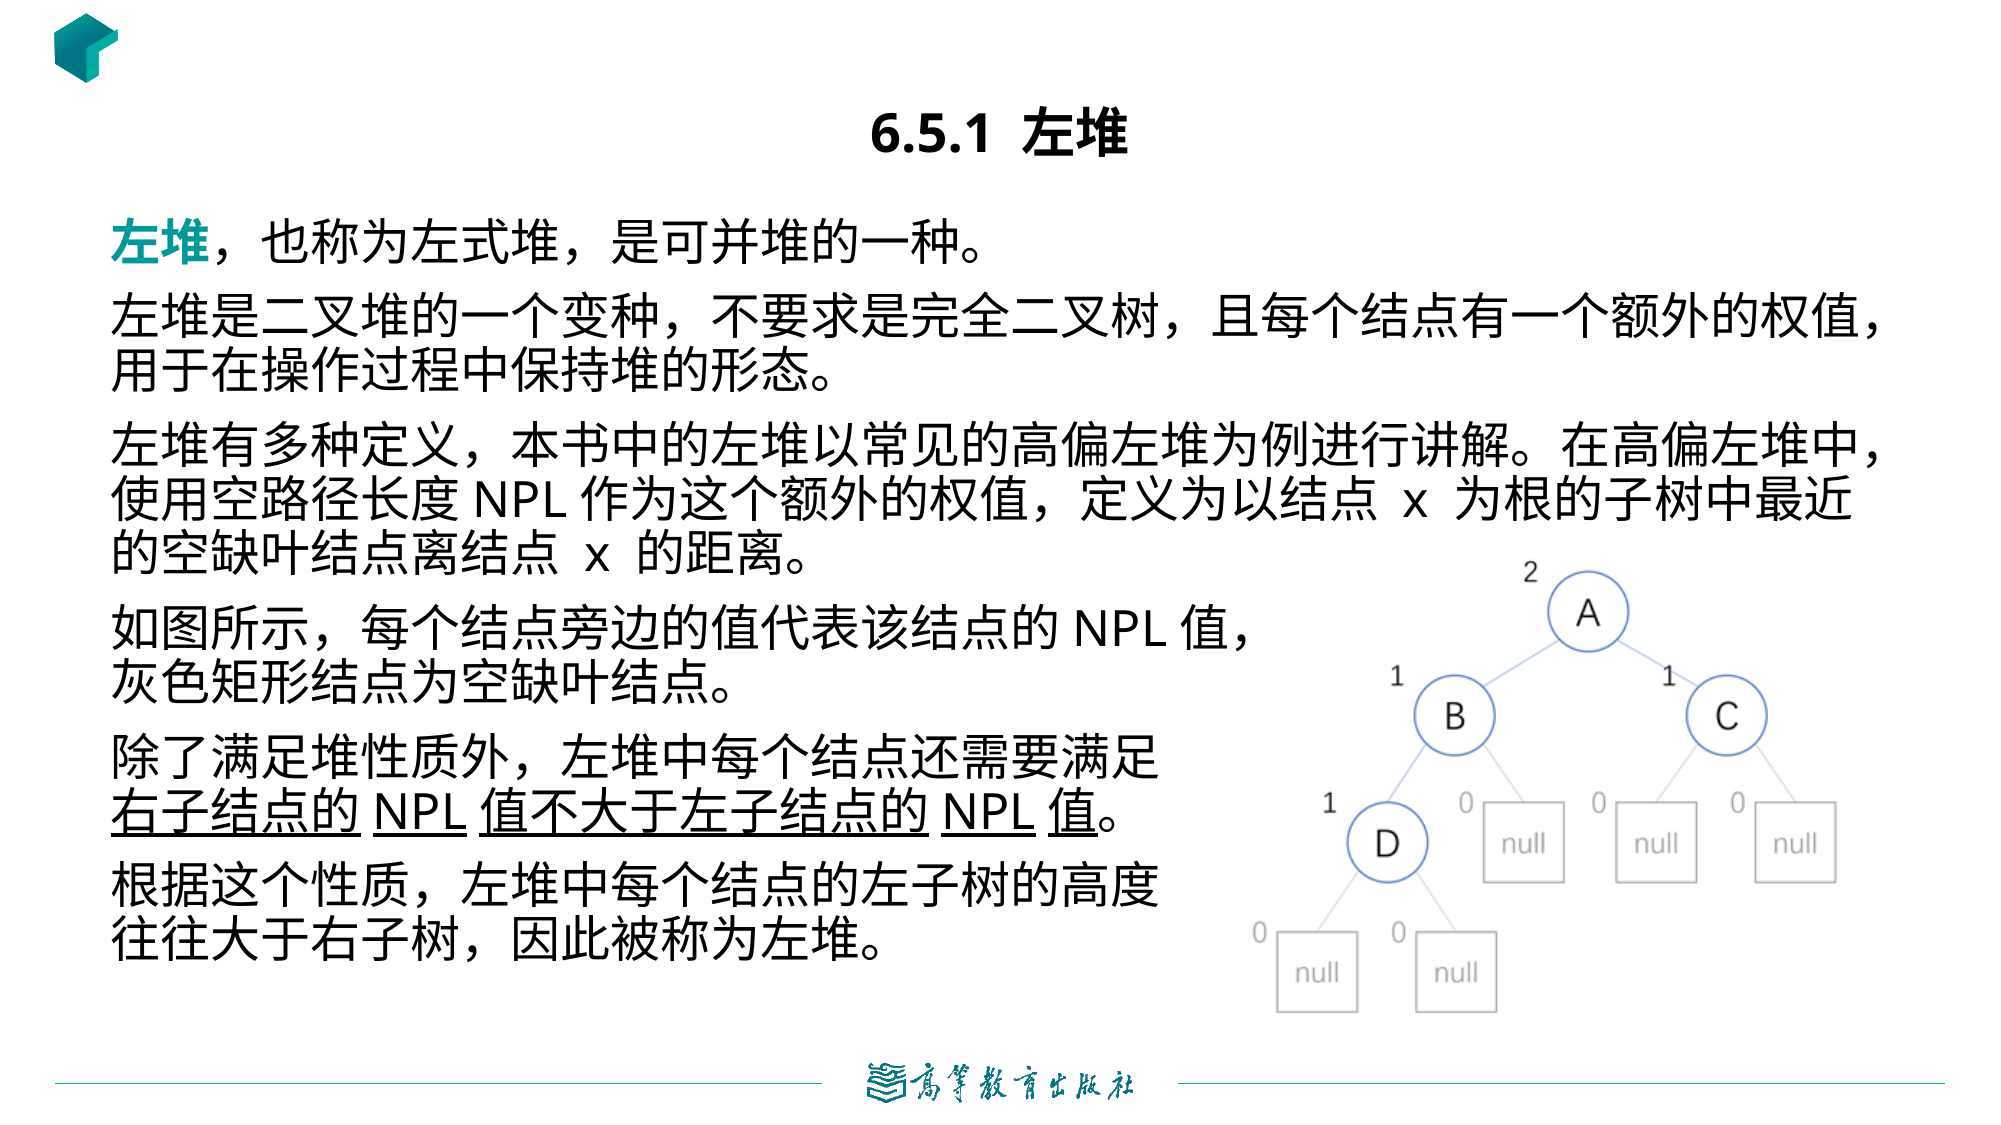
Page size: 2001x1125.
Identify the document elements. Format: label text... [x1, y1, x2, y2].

title 6.5.1 左堆 [137, 92, 1863, 178]
picture [867, 1063, 1133, 1103]
picture [1221, 550, 1863, 1040]
list 左堆，也称为左式堆，是可并堆的一种。 左堆是二叉堆的一个变种，不要求是完全二叉树，且每个结点有一个额外的权值，用于在操作过程中保持堆的形态。 左堆有多种定义，本书中的左堆以常见的高偏左堆为例进行讲解。在高偏左堆中，使用空路径长度NPL作为这个额外的权值，定义为以结点 x 为根的子树中最近的空缺叶结点离结点 x 的距离。 如图所示，每个结点旁边的值代表该结点的NPL值， 灰色矩形结点为空缺叶结点。 除了满足堆性质外，左堆中每个结点还需要满足 右子结点的NPL值不大于左子结点的NPL值。 根据这个性质，左堆中每个结点的左子树的高度 往往大于右子树，因此被称为左堆。 [95, 209, 1910, 1039]
